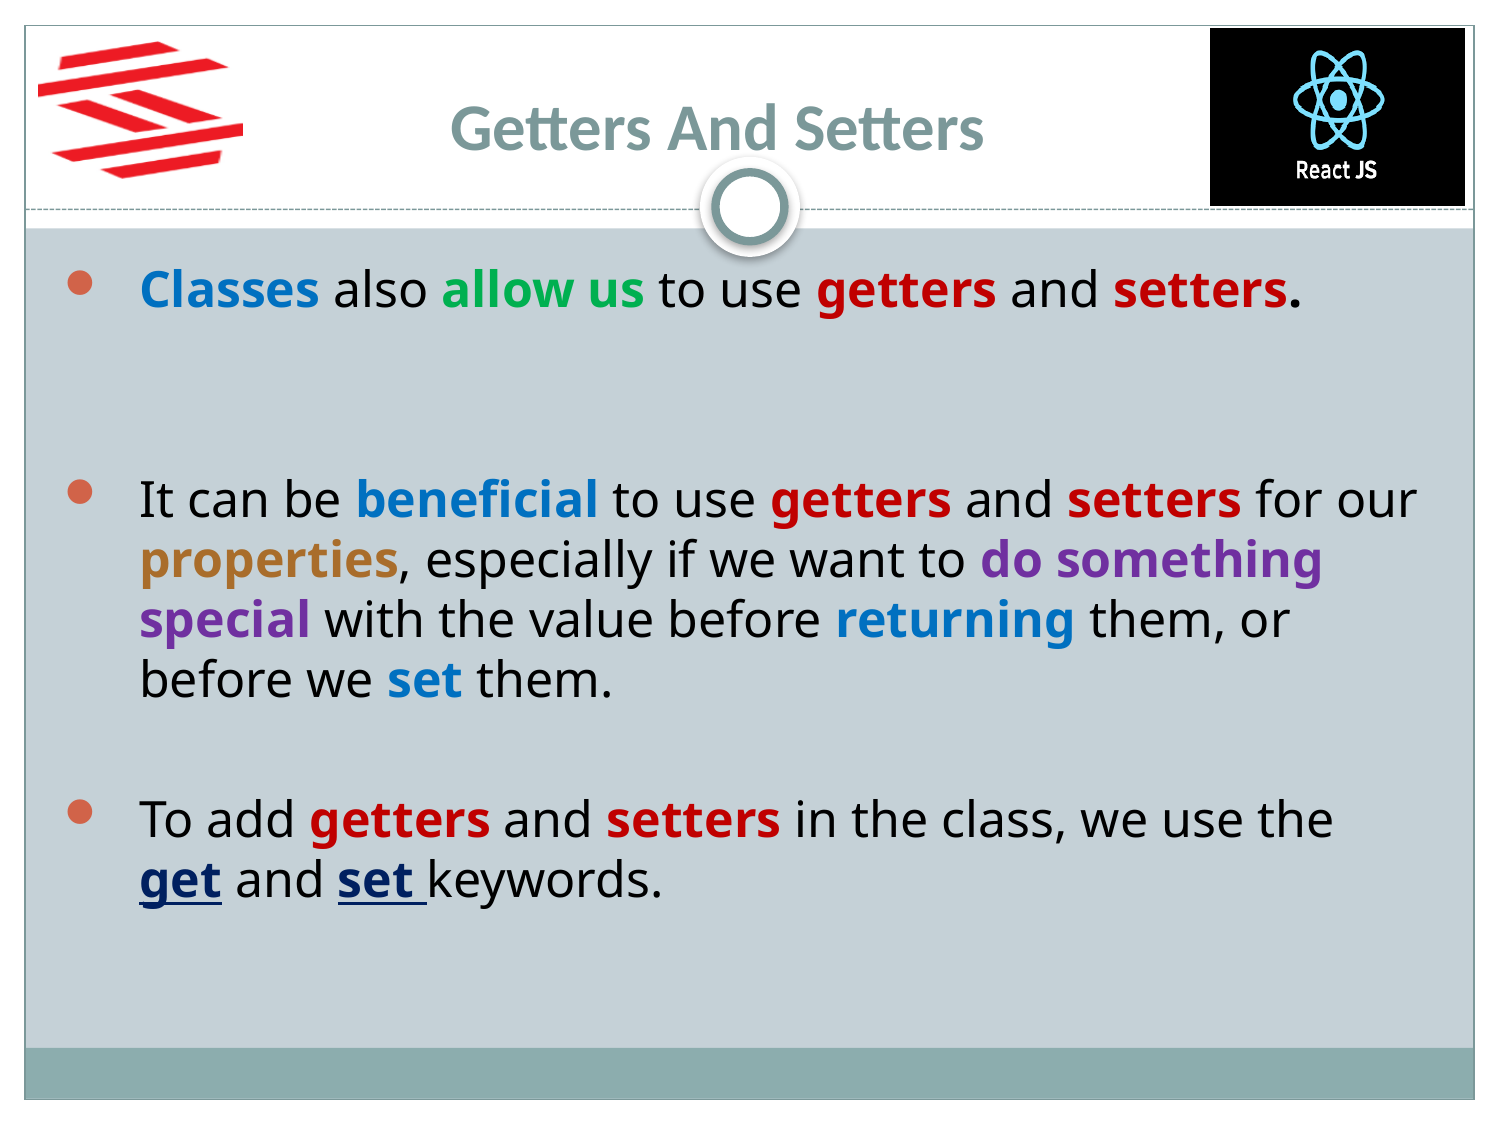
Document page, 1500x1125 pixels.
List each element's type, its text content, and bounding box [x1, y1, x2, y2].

title Getters And Setters [17, 46, 31, 172]
list Classes also allow us to use getters and setters. It can be beneficial to use getters and setters for our properties, especially if we want to do something special with the value before returning them, or before we set them. To add getters and setters in the class, we use the get and set keywords. [49, 250, 1445, 1047]
picture [1210, 28, 1466, 206]
title Getters And Setters [248, 46, 1203, 172]
picture [37, 40, 243, 185]
